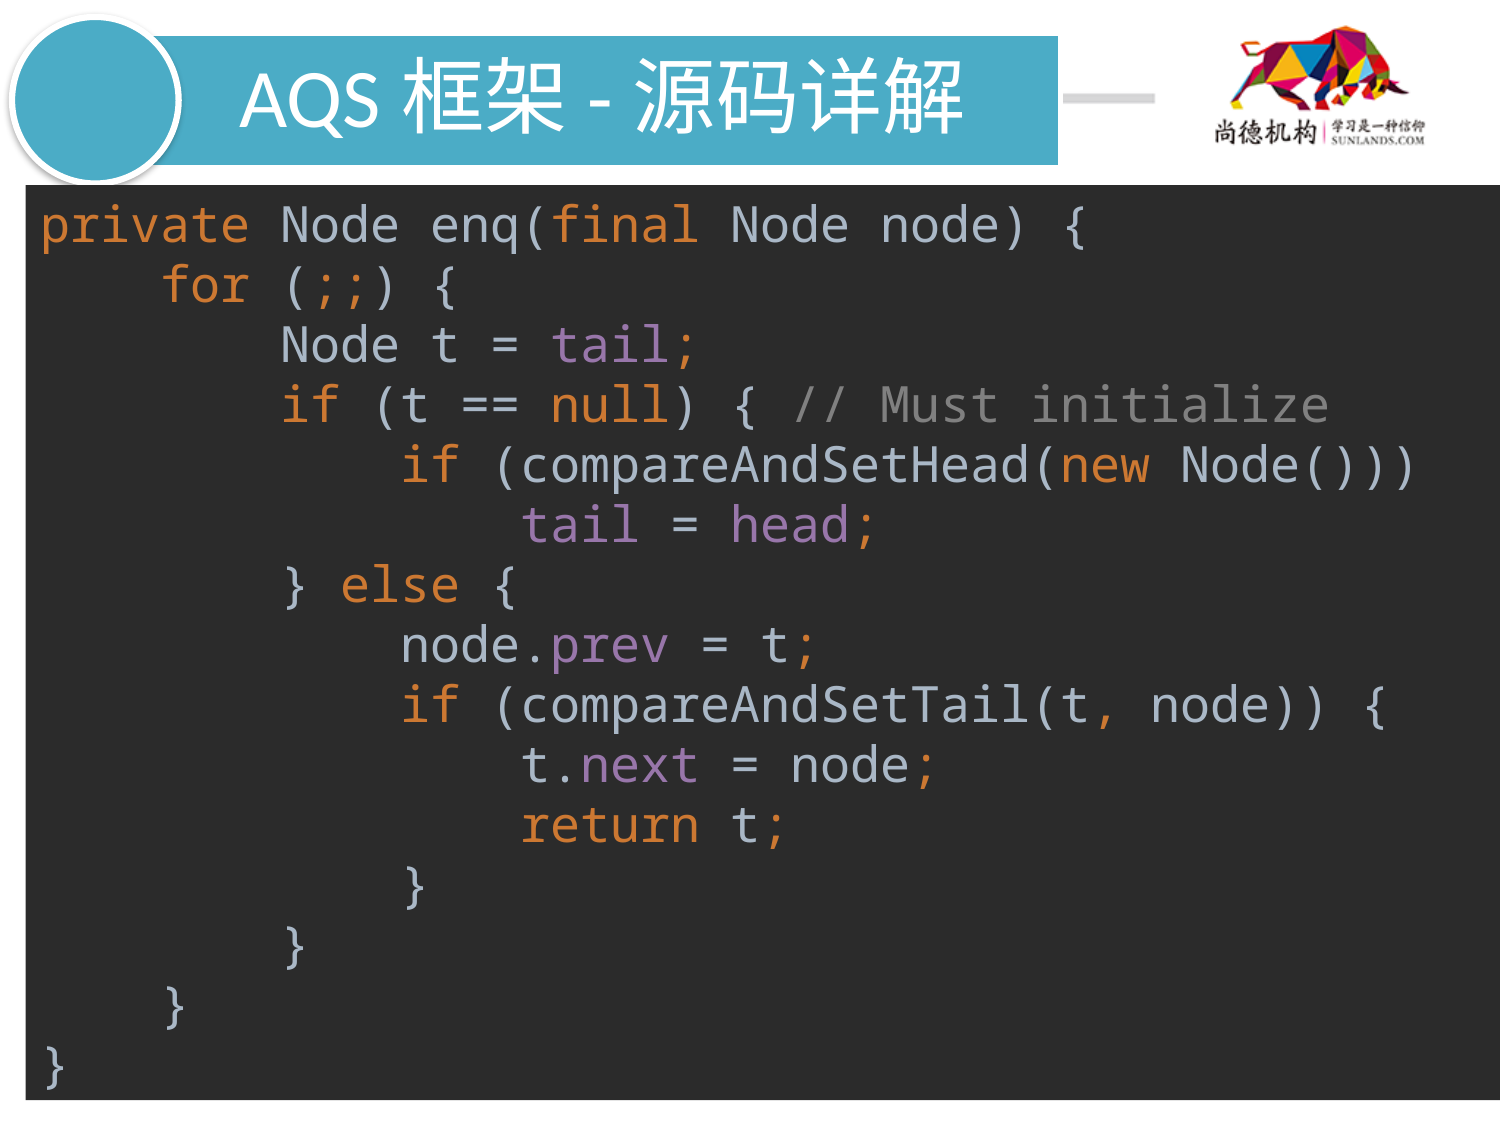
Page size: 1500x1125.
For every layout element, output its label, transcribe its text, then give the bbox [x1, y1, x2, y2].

picture [0, 0, 1500, 187]
text_box private Node enq(final Node node) { for (;;) { Node t = tail; if (t == null) { // Must initialize if (compareAndSetHead(new Node())) tail = head; } else { node.prev = t; if (compareAndSetTail(t, node)) { t.next = node; return t; } } } } [25, 194, 1500, 1101]
